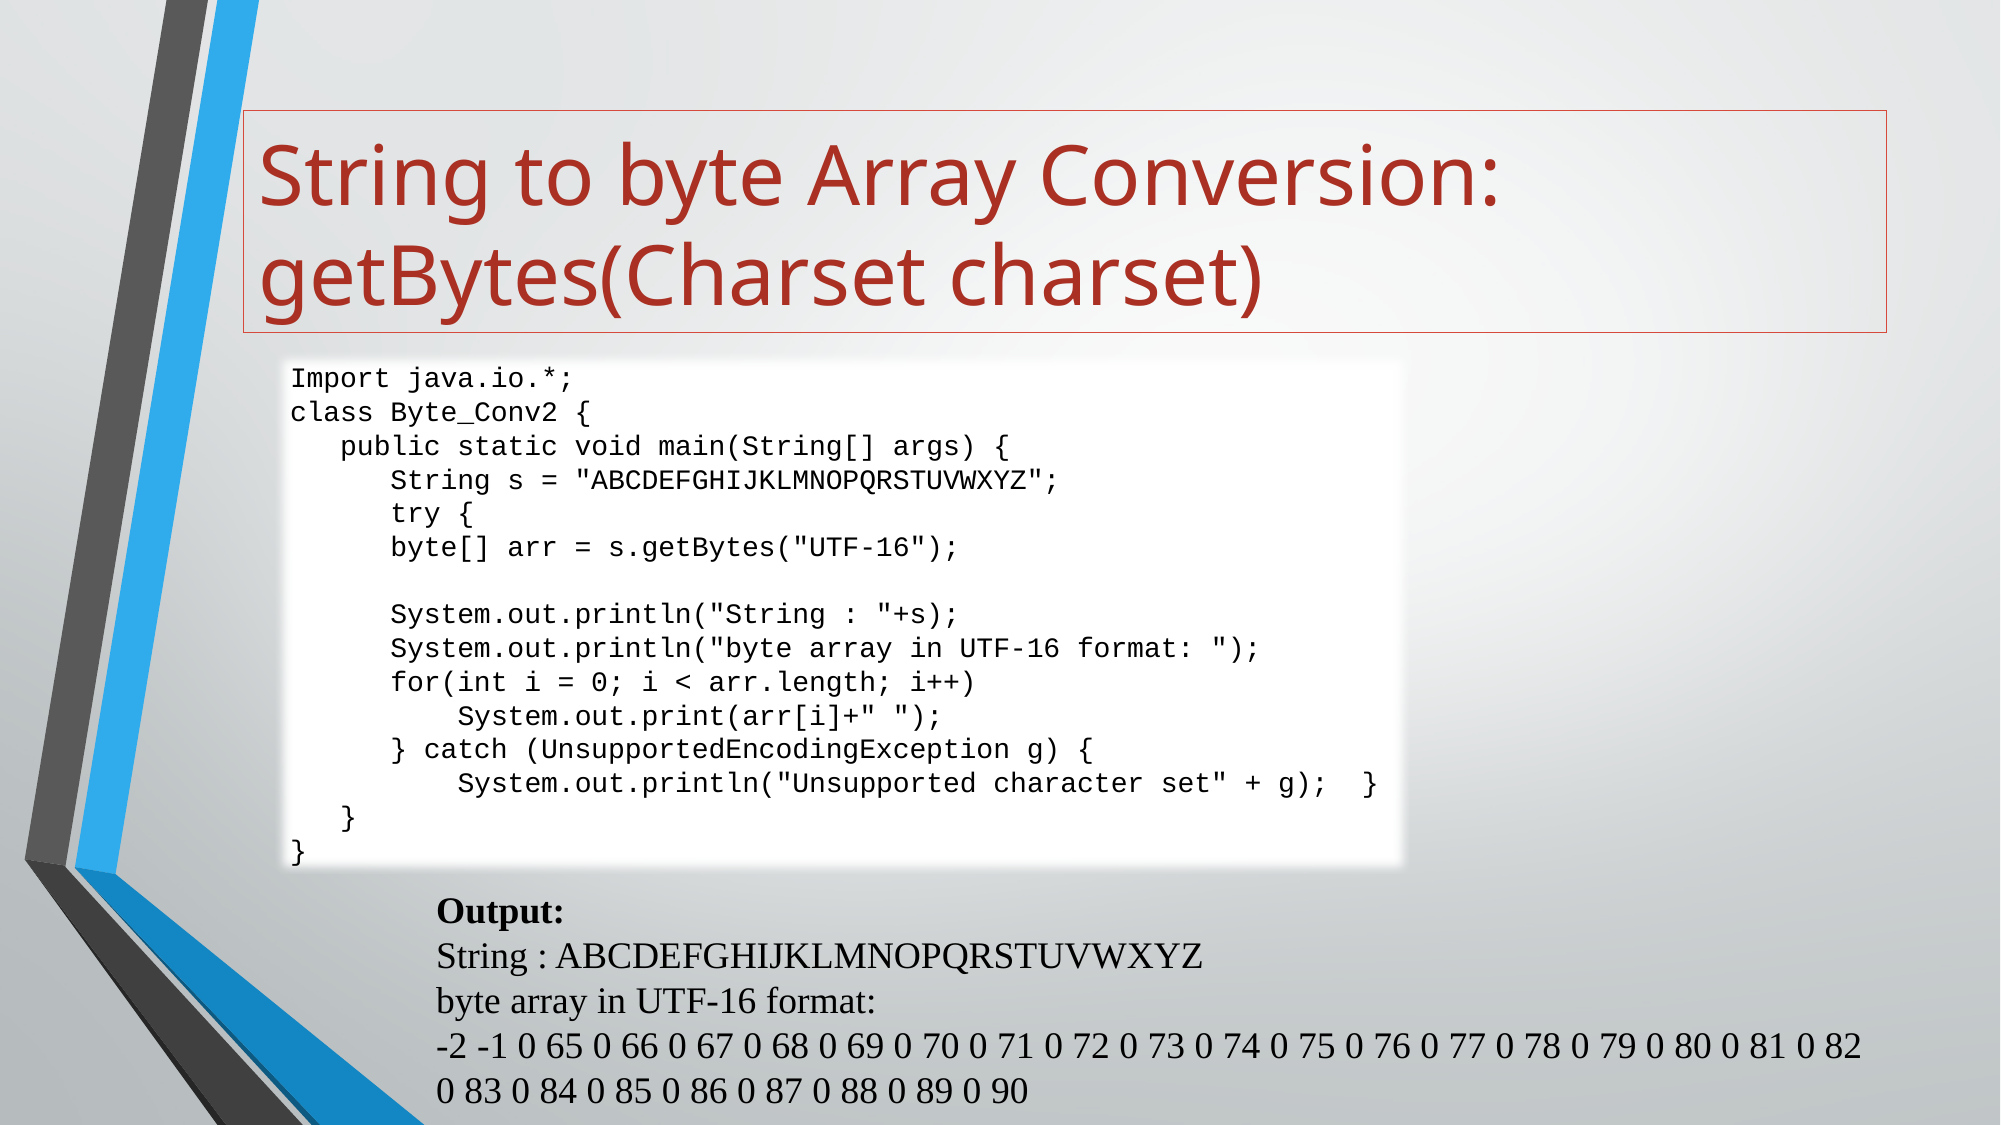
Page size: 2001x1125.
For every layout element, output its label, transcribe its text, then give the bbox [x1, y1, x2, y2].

text_box Output: String : ABCDEFGHIJKLMNOPQRSTUVWXYZ byte array in UTF-16 format: -2 -1 0 65 0 66 0 67 0 68 0 69 0 70 0 71 0 72 0 73 0 74 0 75 0 76 0 77 0 78 0 79 0 80 0 81 0 82 0 83 0 84 0 85 0 86 0 87 0 88 0 89 0 90 [421, 878, 1887, 1119]
title String to byte Array Conversion: getBytes(Charset charset) [243, 110, 1887, 333]
text_box Import java.io.*; class Byte_Conv2 { public static void main(String[] args) { String s = "ABCDEFGHIJKLMNOPQRSTUVWXYZ"; try { byte[] arr = s.getBytes("UTF-16"); System.out.println("String : "+s); System.out.println("byte array in UTF-16 format: "); for(int i = 0; i < arr.length; i++) System.out.print(arr[i]+" "); } catch (UnsupportedEncodingException g) { System.out.println("Unsupported character set" + g); } } } [292, 369, 1396, 860]
